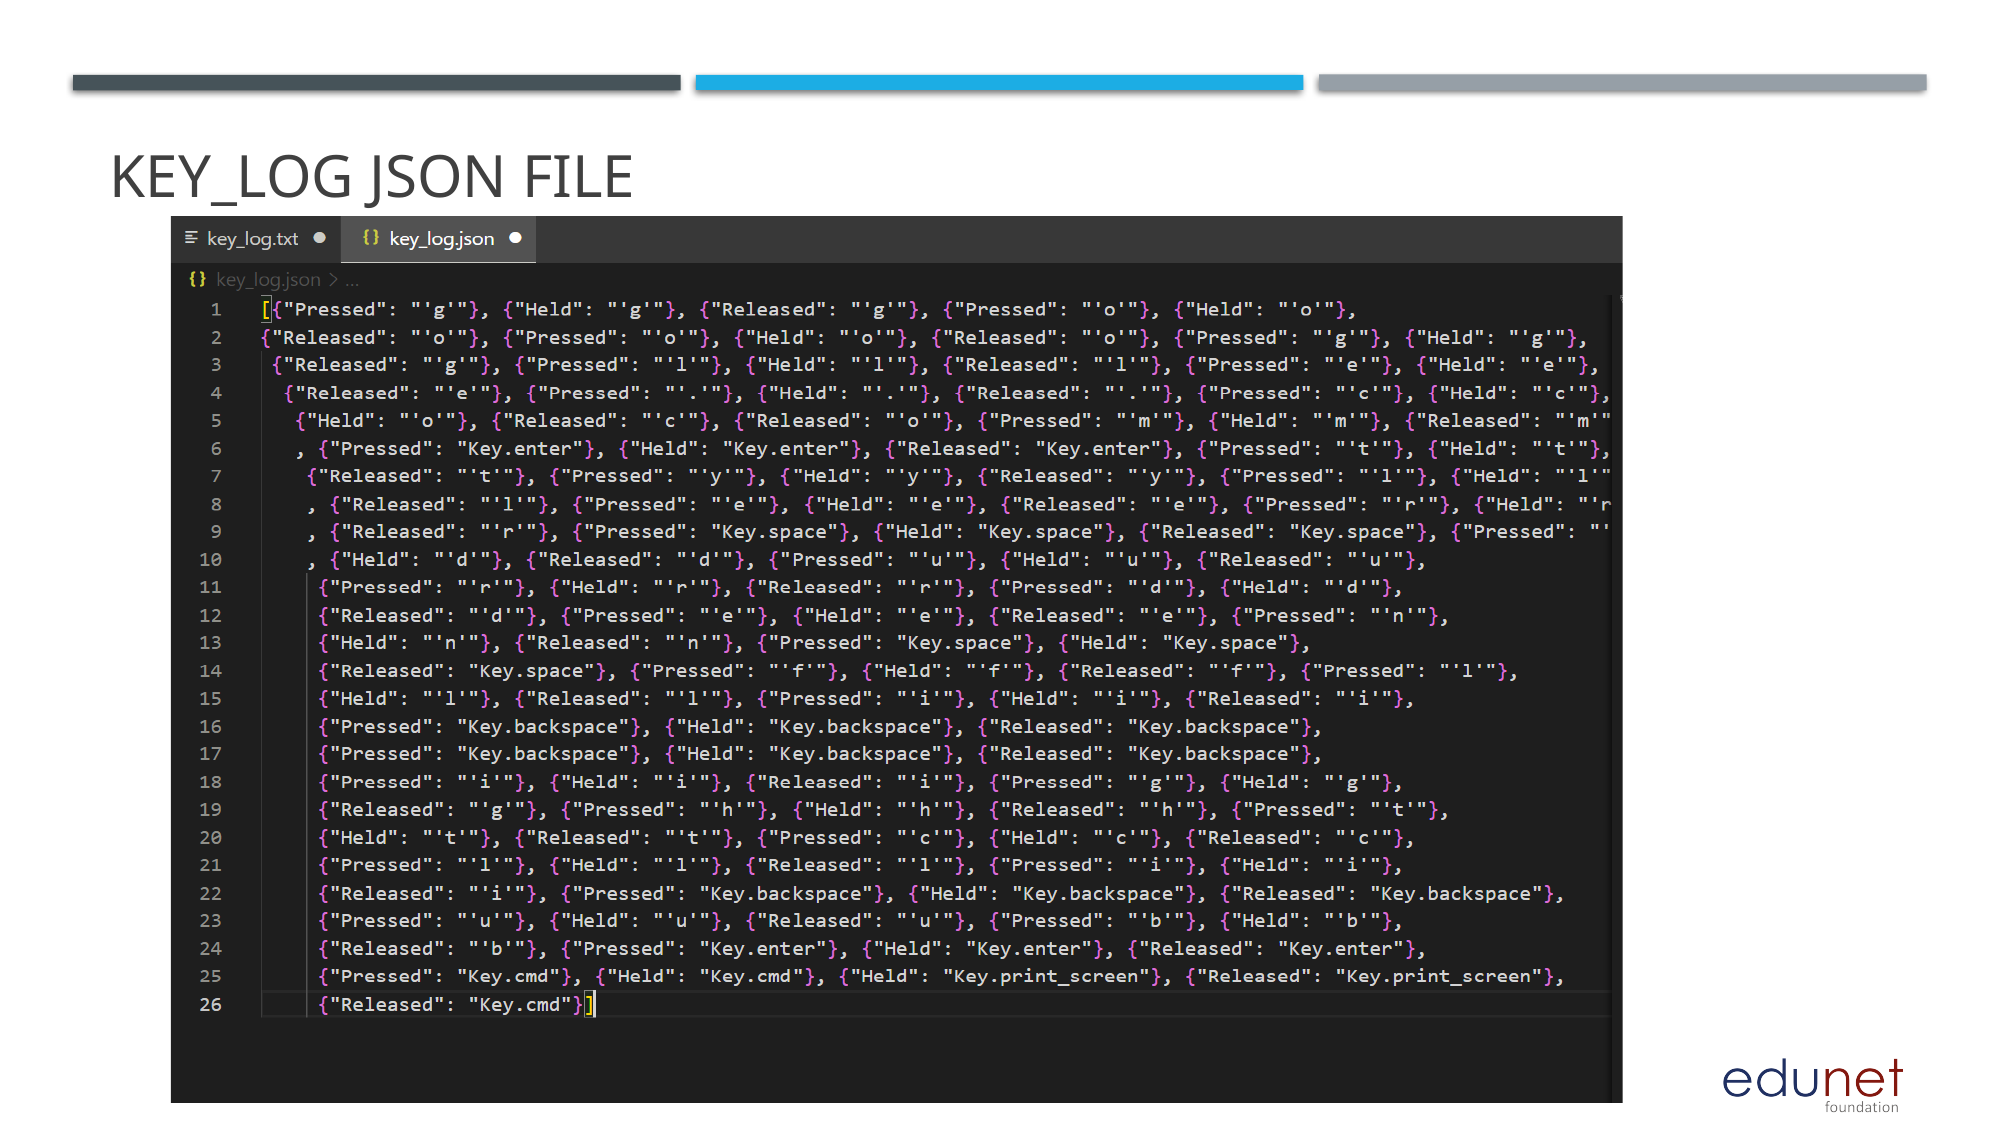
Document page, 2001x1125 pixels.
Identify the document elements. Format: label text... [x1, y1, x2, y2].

picture [1719, 1056, 1905, 1116]
picture [170, 216, 1624, 1104]
title Key_log json file [94, 119, 1904, 217]
